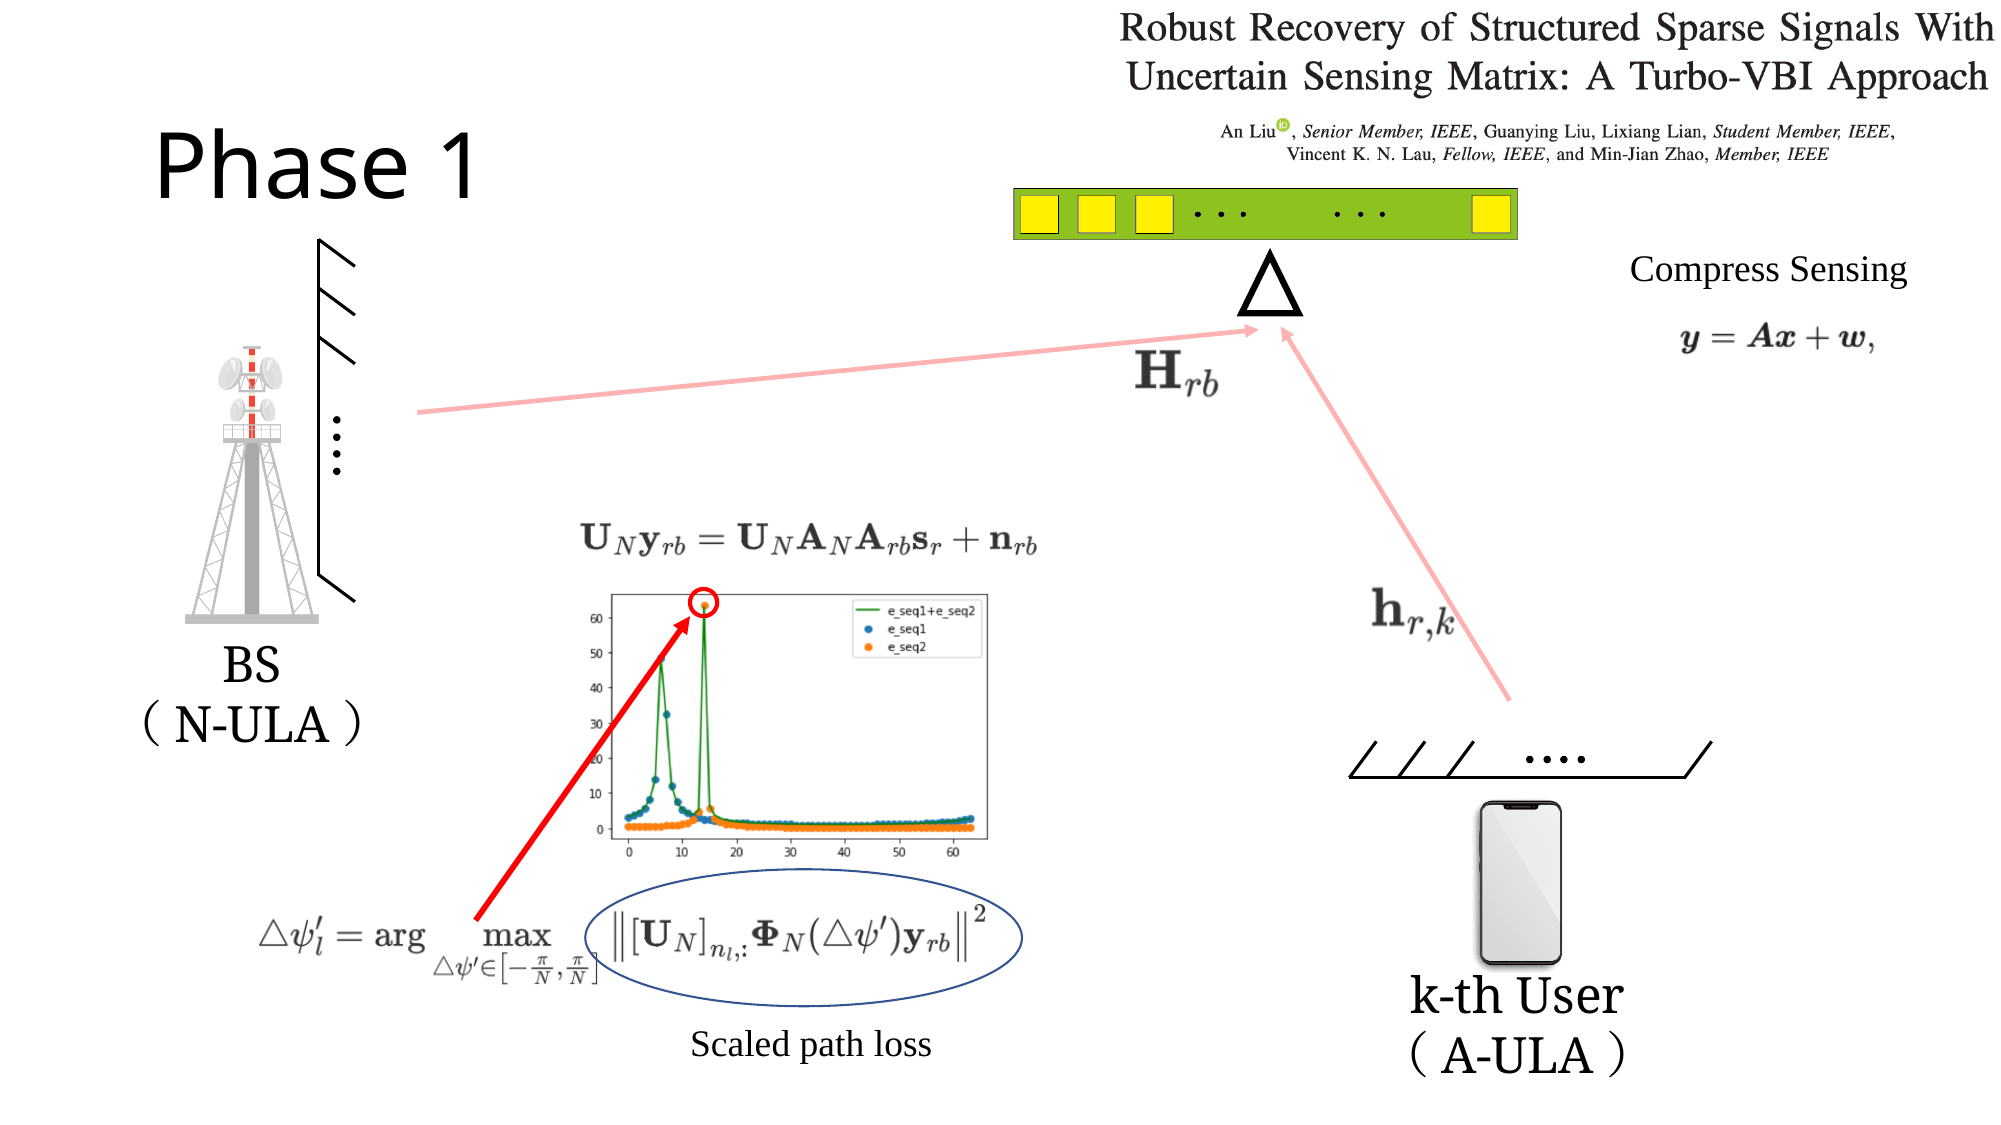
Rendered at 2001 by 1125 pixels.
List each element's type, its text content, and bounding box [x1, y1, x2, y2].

picture [1013, 187, 1518, 240]
text_box [1239, 252, 1301, 315]
picture [1116, 2, 2000, 167]
picture [1658, 311, 1897, 370]
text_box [417, 329, 1259, 413]
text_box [1349, 741, 1712, 778]
text_box BS （N-ULA） [92, 624, 412, 760]
text_box Scaled path loss [675, 1027, 948, 1072]
title Phase 1 [137, 59, 1863, 278]
text_box Compress Sensing [1615, 236, 1924, 296]
picture [185, 346, 319, 402]
picture [185, 475, 1064, 1027]
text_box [155, 402, 518, 439]
picture [1471, 797, 1564, 974]
text_box k-th User （A-ULA） [1358, 956, 1678, 1092]
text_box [1280, 326, 1510, 701]
picture [185, 439, 319, 624]
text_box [475, 616, 690, 921]
